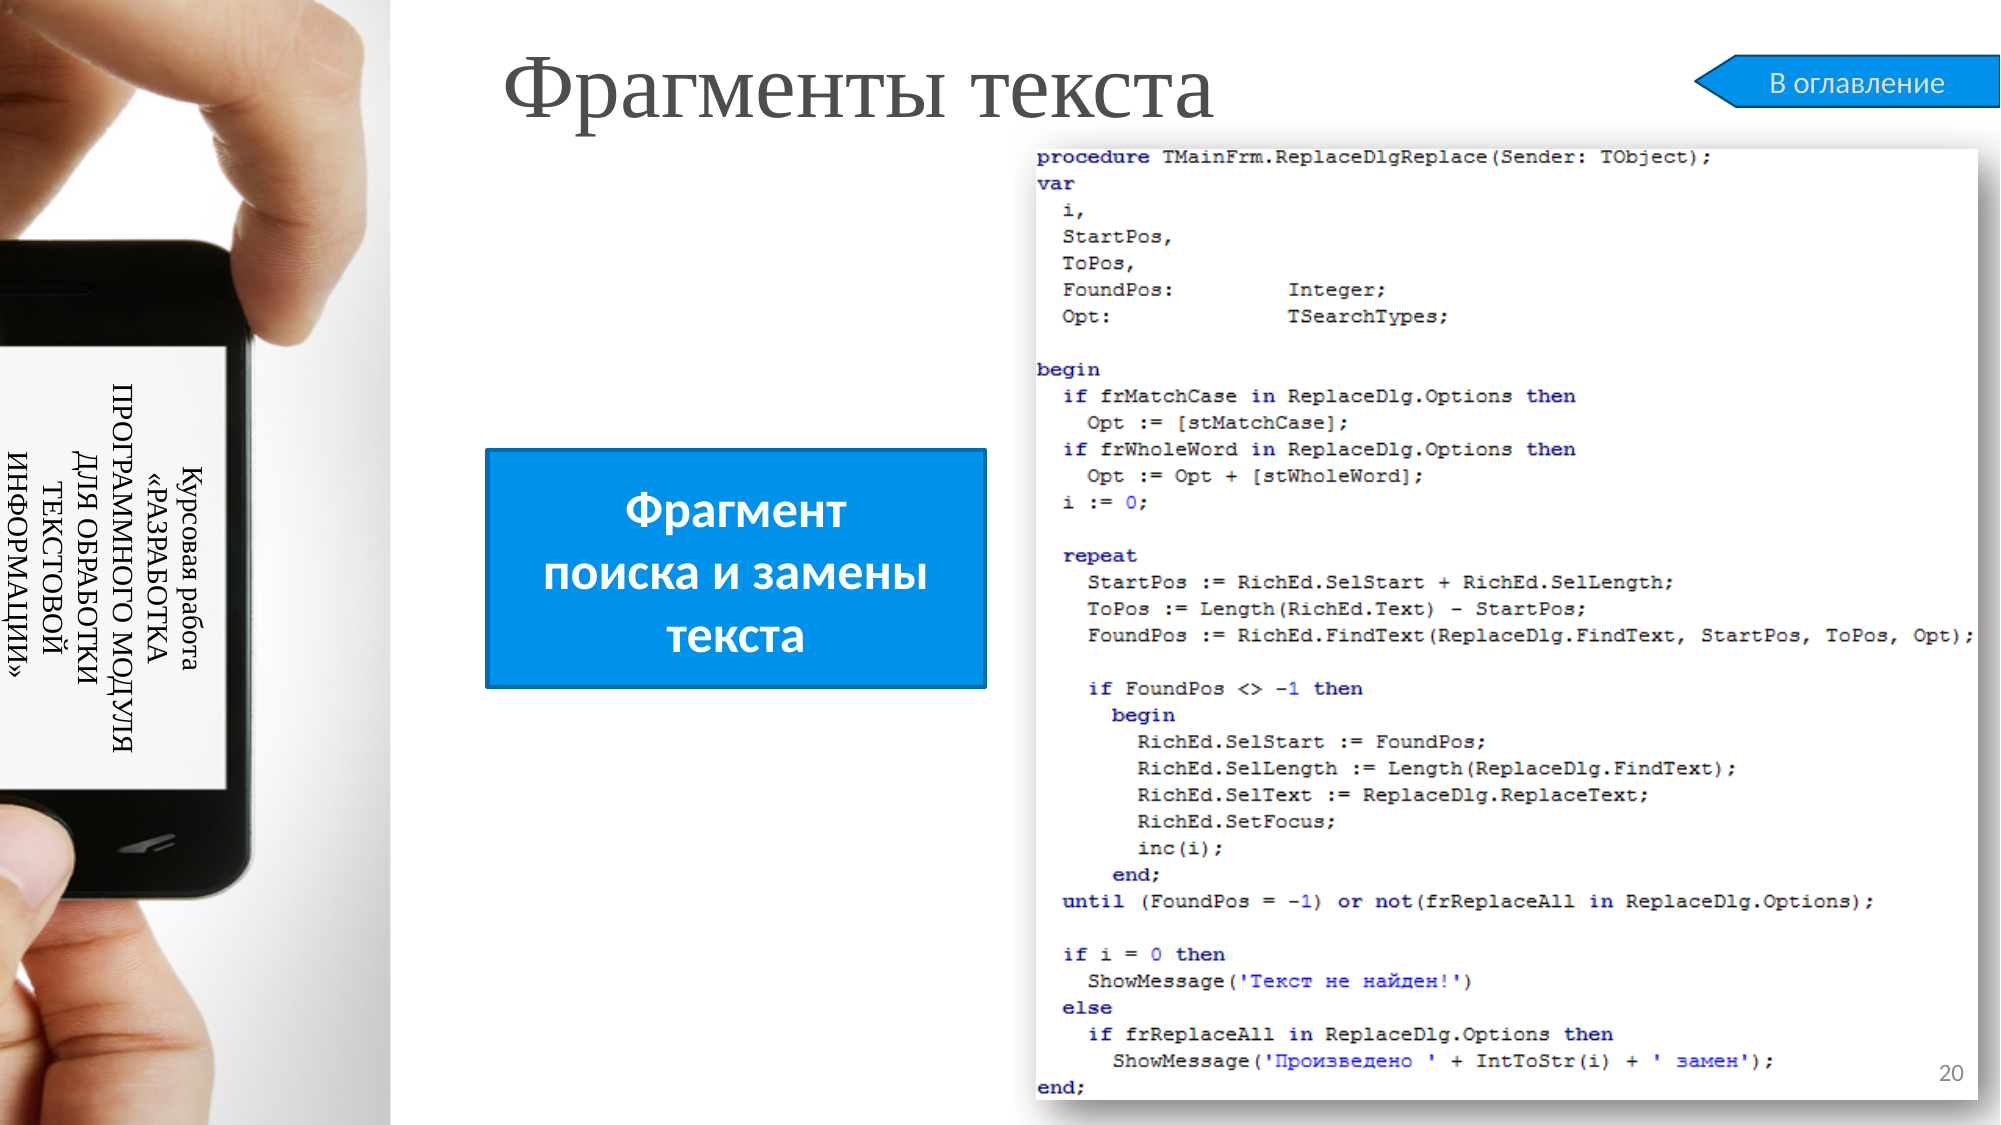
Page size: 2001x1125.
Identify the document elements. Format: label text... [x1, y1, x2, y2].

picture [0, 0, 2001, 1125]
text_box В оглавление [1693, 53, 2000, 109]
text_box Фрагмент поиска и замены текста [485, 448, 987, 689]
title Фрагменты текста [487, 12, 1563, 150]
text_box Курсовая работа «РАЗРАБОТКА ПРОГРАММНОГО МОДУЛЯ ДЛЯ ОБРАБОТКИ ТЕКСТОВОЙ ИНФОРМАЦИИ» [12, 349, 220, 788]
